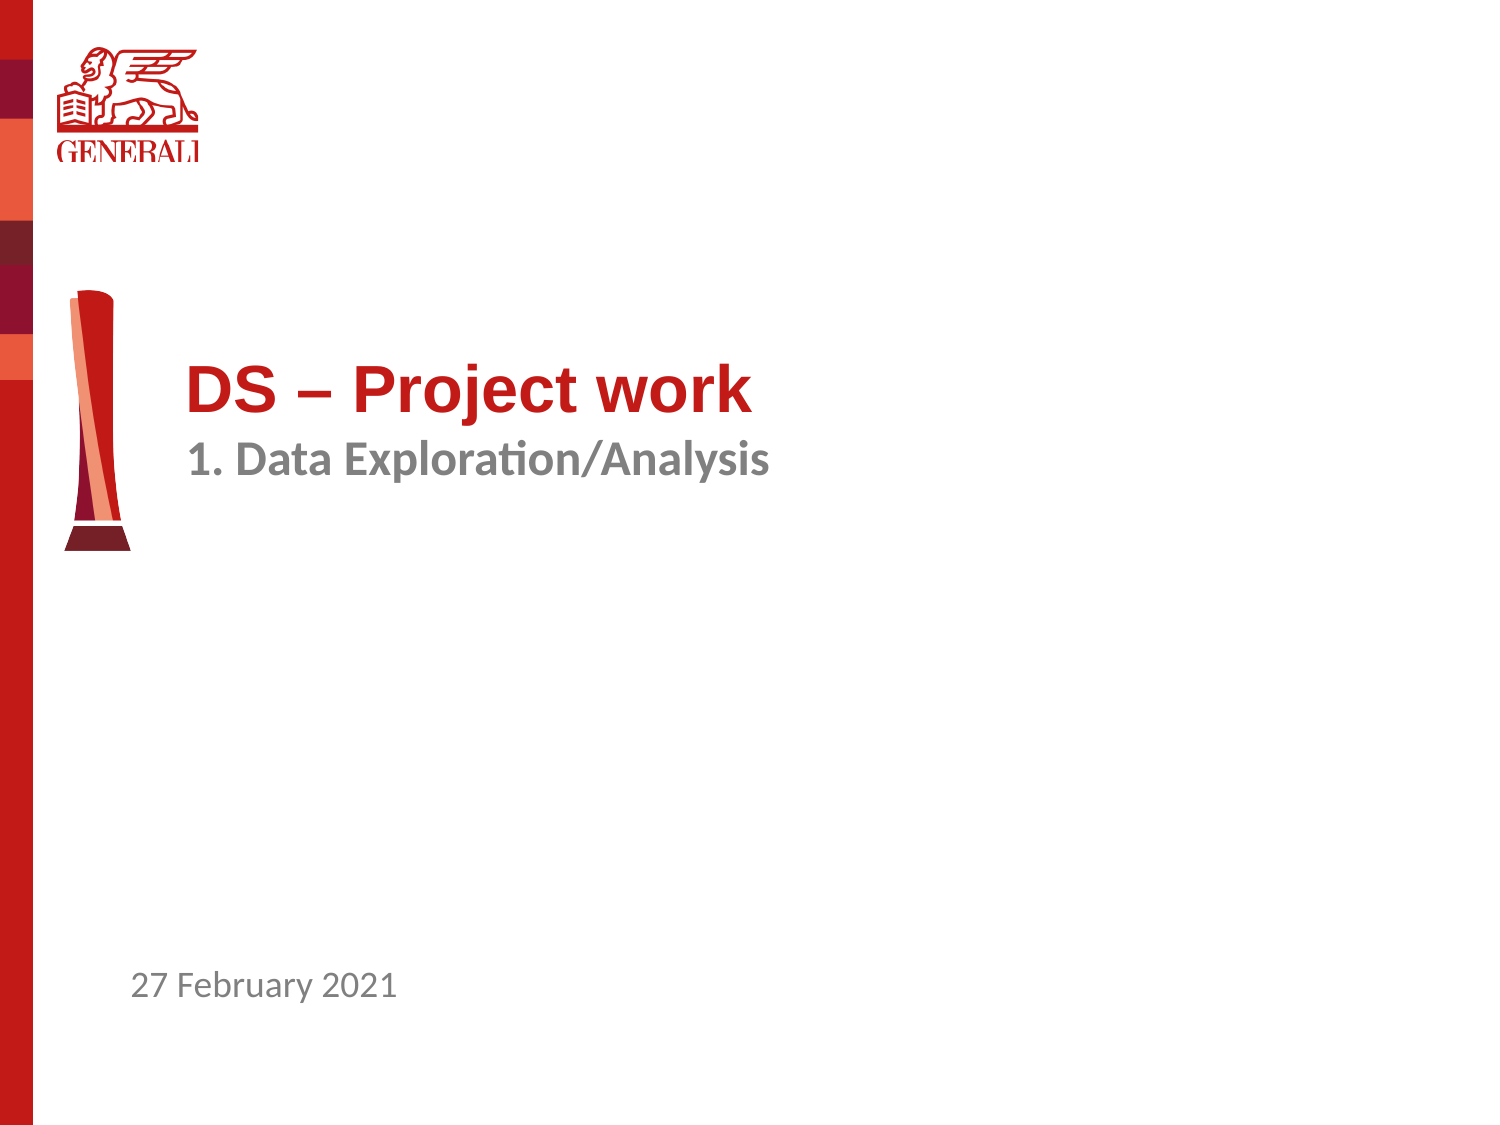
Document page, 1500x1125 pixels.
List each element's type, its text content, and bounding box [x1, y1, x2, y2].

text_box DS – Project work 1. Data Exploration/Analysis [171, 338, 1424, 538]
text_box 27 February 2021 [130, 905, 1465, 1022]
picture [64, 290, 131, 551]
